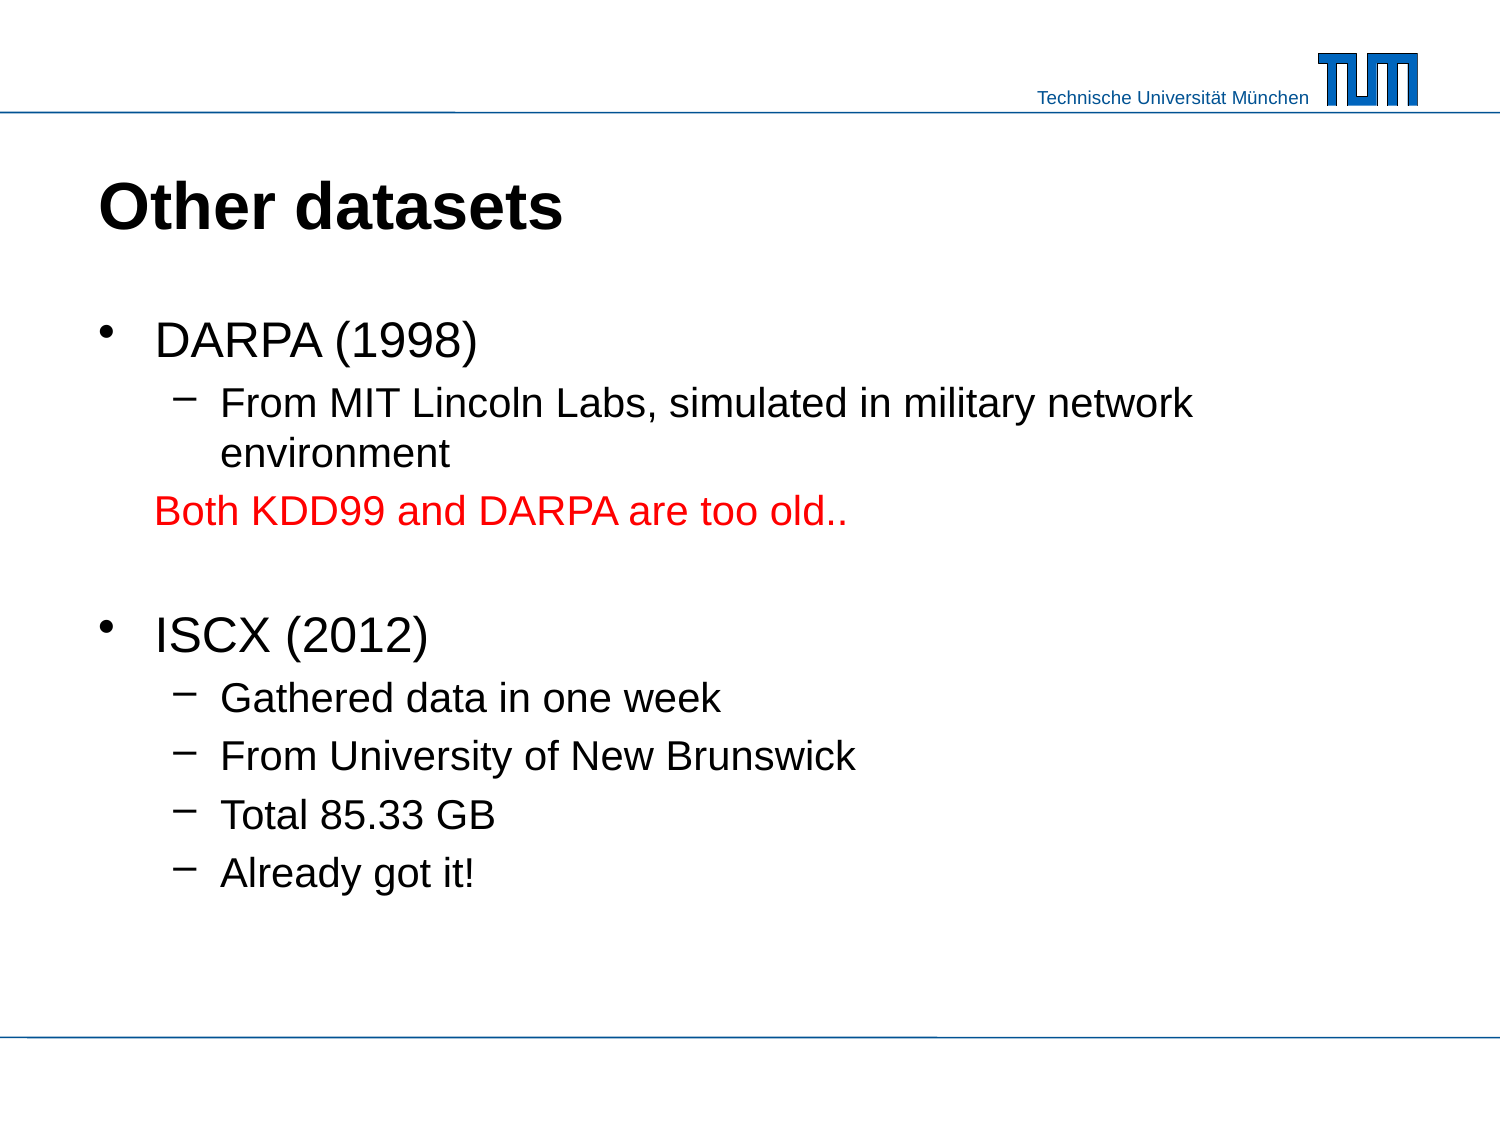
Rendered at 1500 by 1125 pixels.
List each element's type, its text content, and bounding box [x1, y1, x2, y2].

title Other datasets [83, 149, 1417, 250]
list DARPA (1998) From MIT Lincoln Labs, simulated in military network environment Both KDD99 and DARPA are too old.. ISCX (2012) Gathered data in one week From University of New Brunswick Total 85.33 GB Already got it! [83, 299, 1417, 1013]
